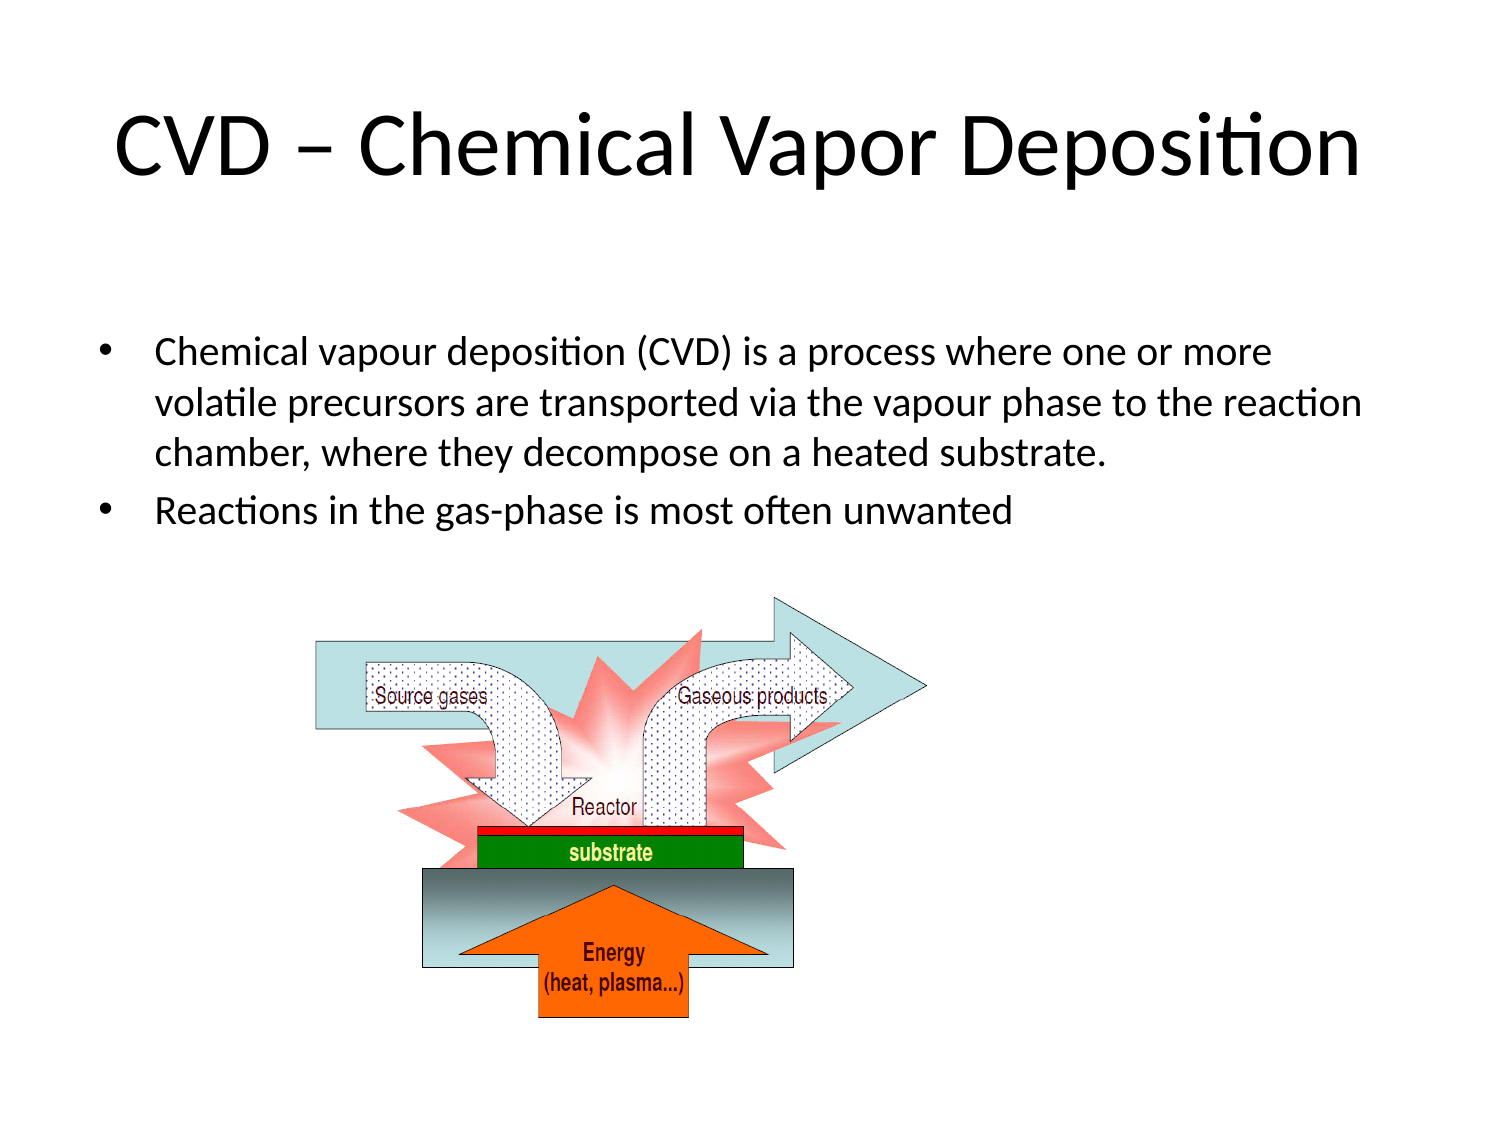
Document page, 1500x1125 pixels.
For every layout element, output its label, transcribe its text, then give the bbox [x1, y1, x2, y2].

title CVD – Chemical Vapor Deposition [75, 45, 1425, 233]
picture [310, 591, 931, 1023]
list Chemical vapour deposition (CVD) is a process where one or more volatile precursors are transported via the vapour phase to the reaction chamber, where they decompose on a heated substrate. Reactions in the gas-phase is most often unwanted [83, 316, 1419, 1046]
